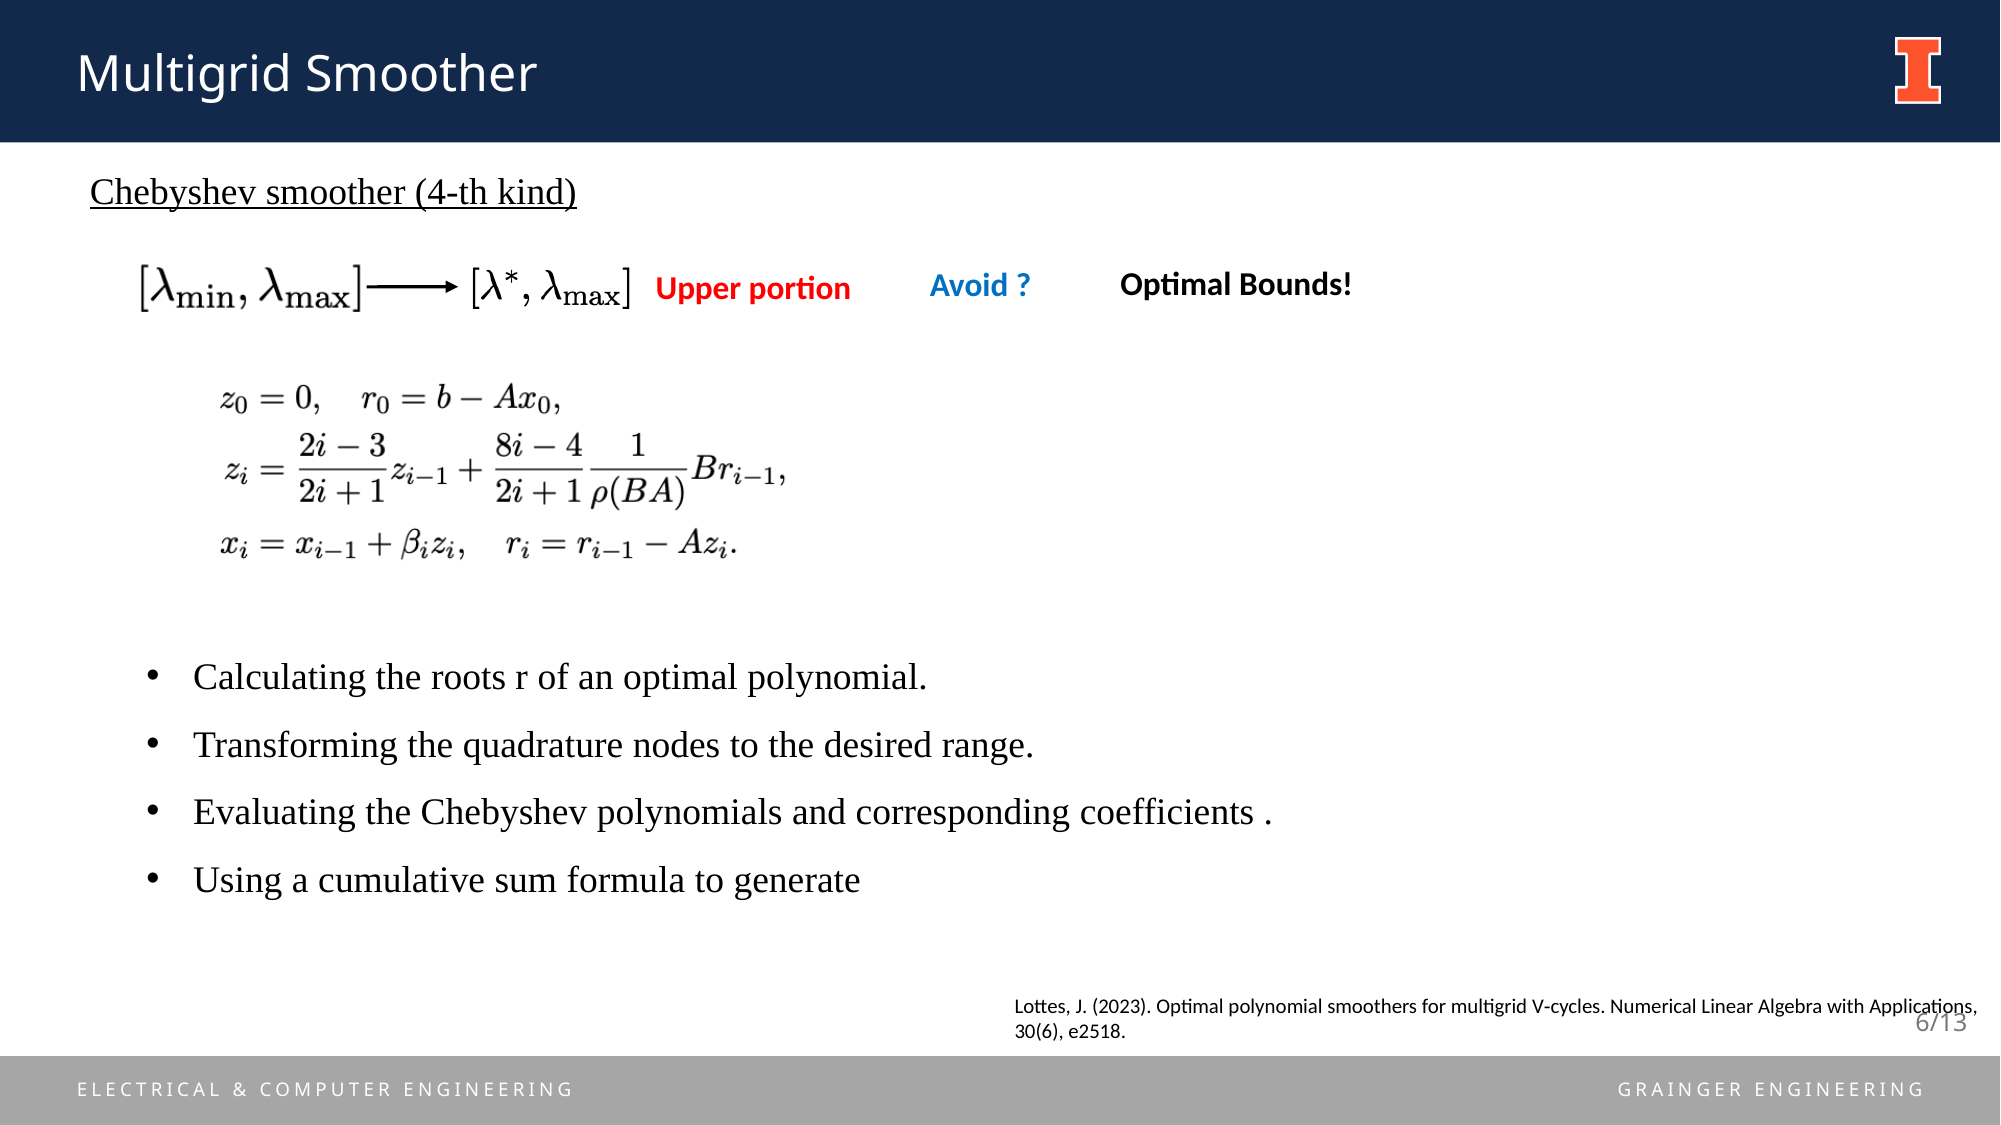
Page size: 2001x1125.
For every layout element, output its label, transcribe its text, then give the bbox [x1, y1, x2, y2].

text_box GRAINGER ENGINEERING [1531, 1070, 1938, 1108]
slide_number 6/13 [1532, 993, 1983, 1054]
picture [1894, 36, 1942, 104]
text_box [0, 0, 2000, 143]
text_box Optimal Bounds! [1105, 254, 1392, 310]
text_box Lottes, J. (2023). Optimal polynomial smoothers for multigrid V‐cycles. Numerical Linear Algebra with Applications, 30(6), e2518. [999, 985, 2000, 1051]
text_box [0, 1056, 2000, 1125]
text_box ELECTRICAL & COMPUTER ENGINEERING [61, 1070, 1373, 1108]
text_box Chebyshev smoother (4-th kind) [0, 160, 1001, 220]
text_box Multigrid Smoother [61, 33, 1852, 109]
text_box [130, 255, 1147, 315]
picture [196, 362, 804, 579]
